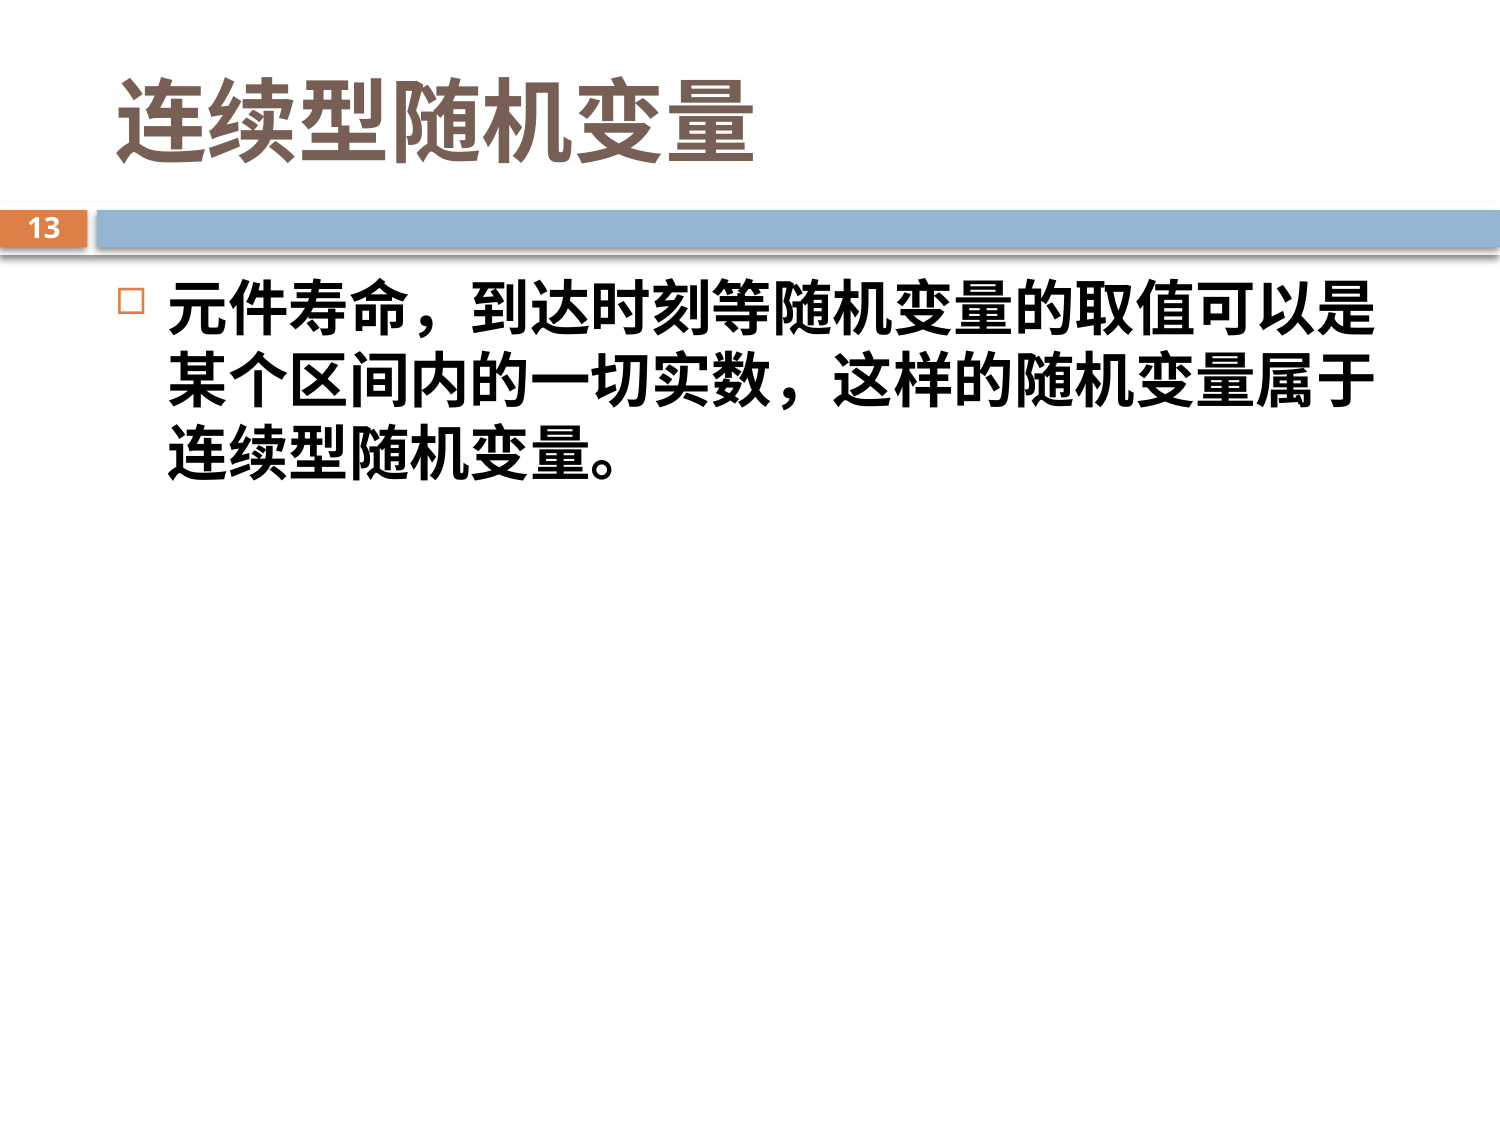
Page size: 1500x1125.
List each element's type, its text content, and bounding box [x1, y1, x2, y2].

slide_number 13 [0, 208, 88, 249]
list 元件寿命，到达时刻等随机变量的取值可以是某个区间内的一切实数，这样的随机变量属于连续型随机变量。 [100, 262, 1438, 1000]
title 连续型随机变量 [100, 37, 1438, 200]
